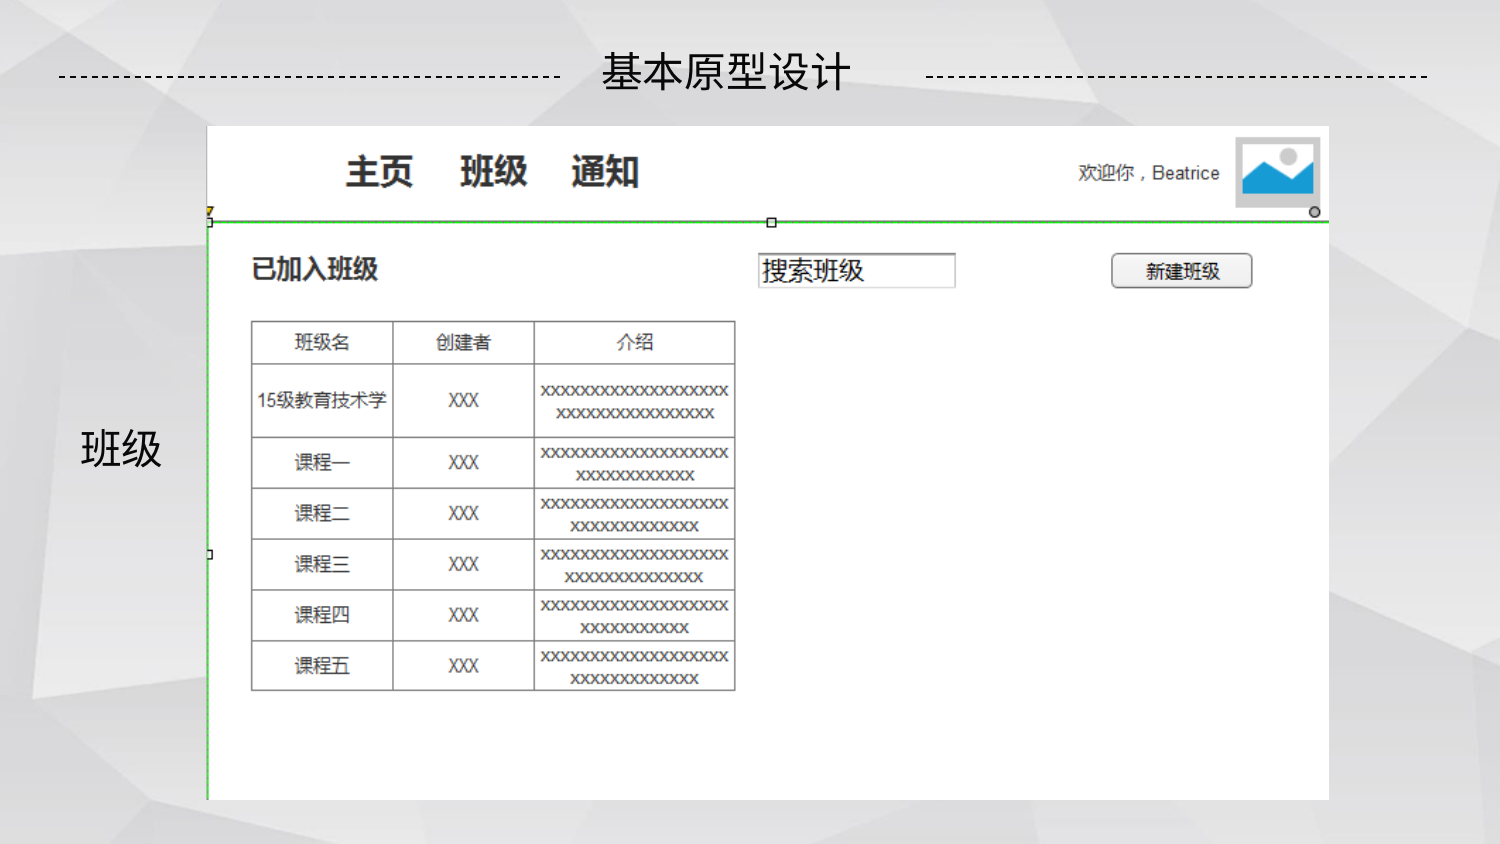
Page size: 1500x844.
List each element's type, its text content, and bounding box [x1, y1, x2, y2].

text_box 基本原型设计 [584, 38, 869, 104]
text_box 班级 [65, 415, 179, 481]
picture [0, 0, 1500, 844]
